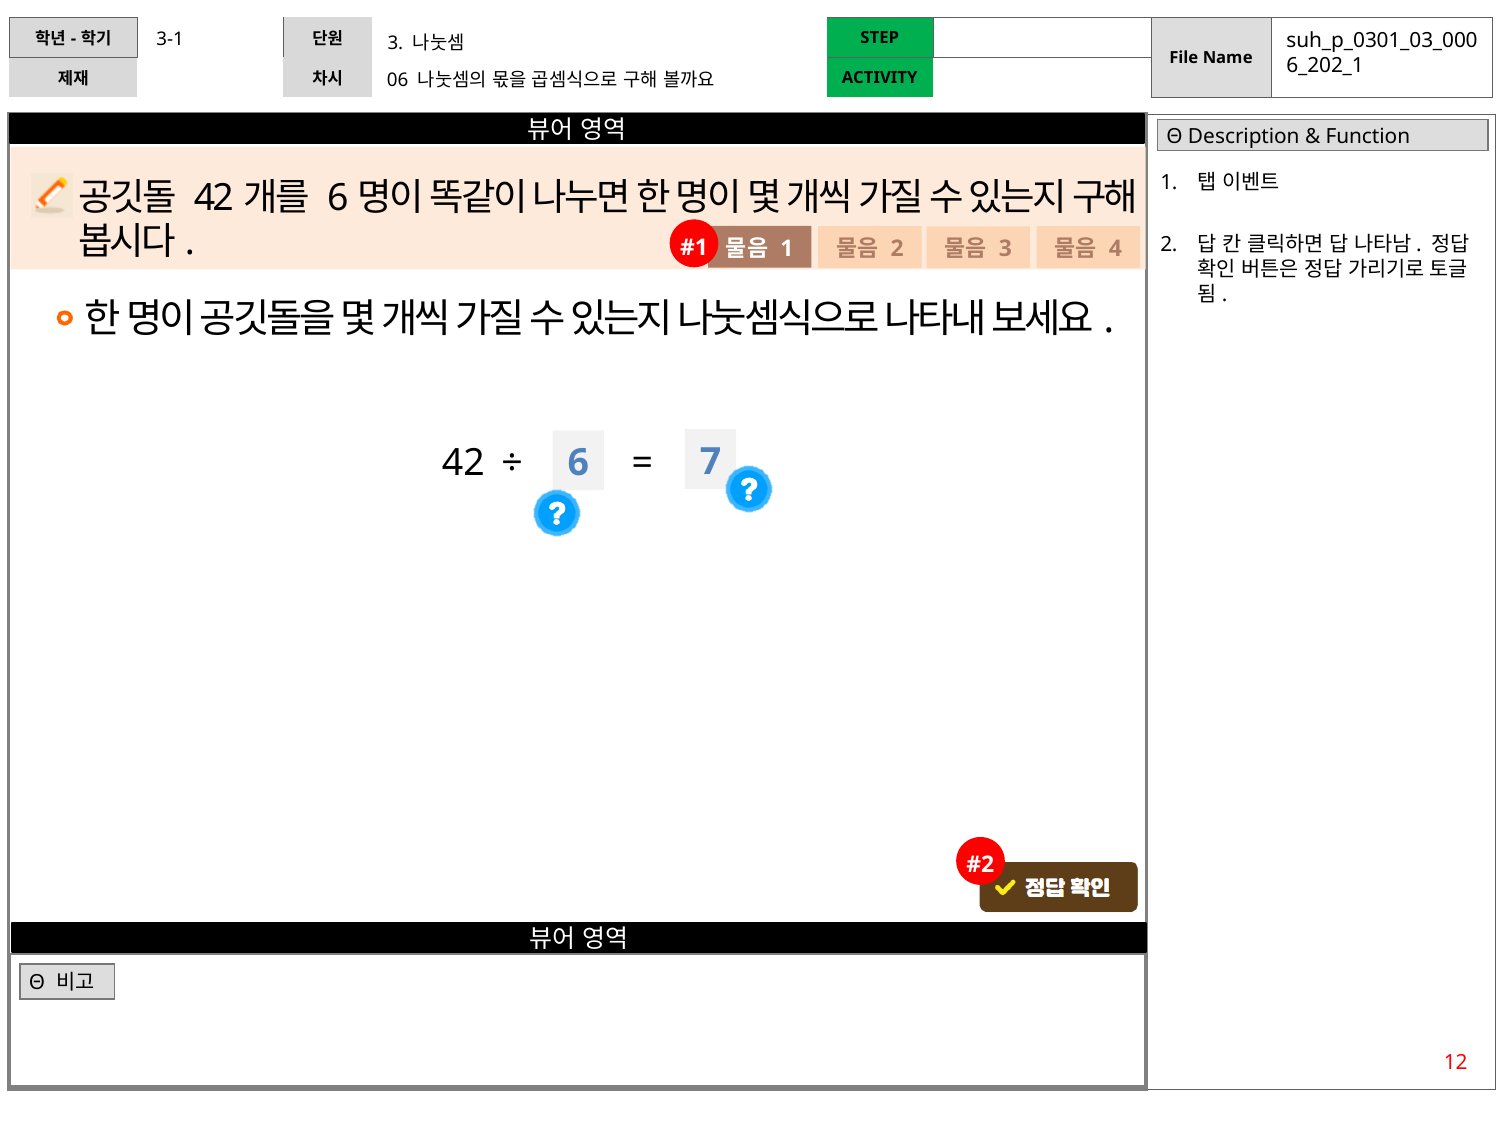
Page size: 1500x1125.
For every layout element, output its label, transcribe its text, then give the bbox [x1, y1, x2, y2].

text_box 한 명이 공깃돌을 몇 개씩 가질 수 있는지 나눗셈식으로 나타내 보세요. [70, 285, 1140, 348]
text_box 42 [427, 430, 500, 491]
picture [977, 859, 1141, 913]
text_box 06 나눗셈의 몫을 곱셈식으로 구해 볼까요 [372, 60, 821, 96]
text_box suh_p_0301_03_0006_202_1 [1271, 18, 1500, 84]
picture [54, 306, 74, 328]
text_box #1 [667, 217, 712, 270]
text_box #2 [954, 834, 1007, 886]
text_box 공깃돌 42개를 6명이 똑같이 나누면 한 명이 몇 개씩 가질 수 있는지 구해 봅시다. [63, 165, 1150, 270]
text_box = [616, 430, 669, 491]
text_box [707, 225, 1141, 269]
text_box [9, 145, 1148, 272]
picture [527, 484, 587, 544]
text_box [1145, 313, 1500, 326]
table_header Θ Description & Function [1158, 120, 1487, 150]
text_box ÷ [500, 430, 538, 491]
picture [719, 460, 779, 520]
text_box 3-1 [141, 18, 284, 55]
text_box 6 [552, 430, 604, 491]
text_box 3. 나눗셈 [372, 23, 828, 48]
text_box 7 [684, 429, 737, 489]
text_box 탭 이벤트 답 칸 클릭하면 답 나타남. 정답 확인 버튼은 정답 가리기로 토글 됨. [1145, 160, 1500, 313]
picture [31, 173, 73, 218]
